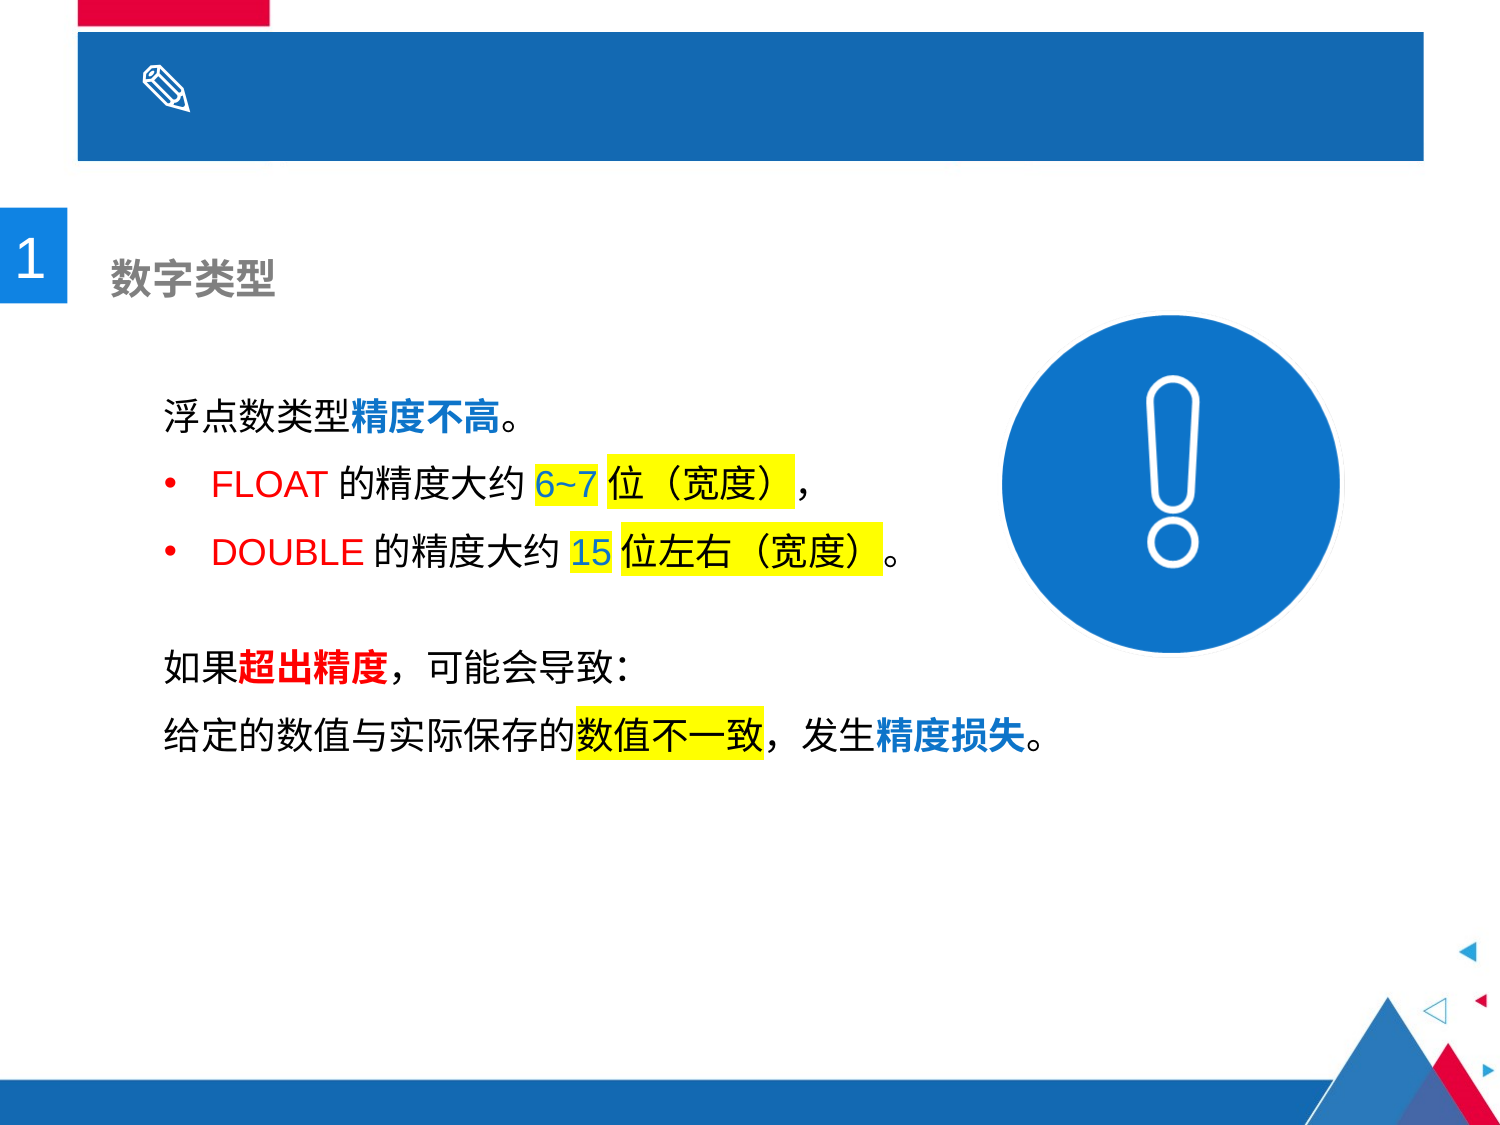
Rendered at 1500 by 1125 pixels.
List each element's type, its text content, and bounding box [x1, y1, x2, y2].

text_box 数字类型 [70, 245, 842, 310]
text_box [0, 207, 68, 304]
picture [0, 0, 1500, 1125]
text_box 浮点数类型精度不高。 FLOAT的精度大约6~7位（宽度）， DOUBLE的精度大约15位左右（宽度）。 [149, 362, 992, 580]
text_box 如果超出精度，可能会导致： 给定的数值与实际保存的数值不一致，发生精度损失。 [149, 614, 1280, 765]
title 3.1 数据类型 [271, 25, 1046, 153]
